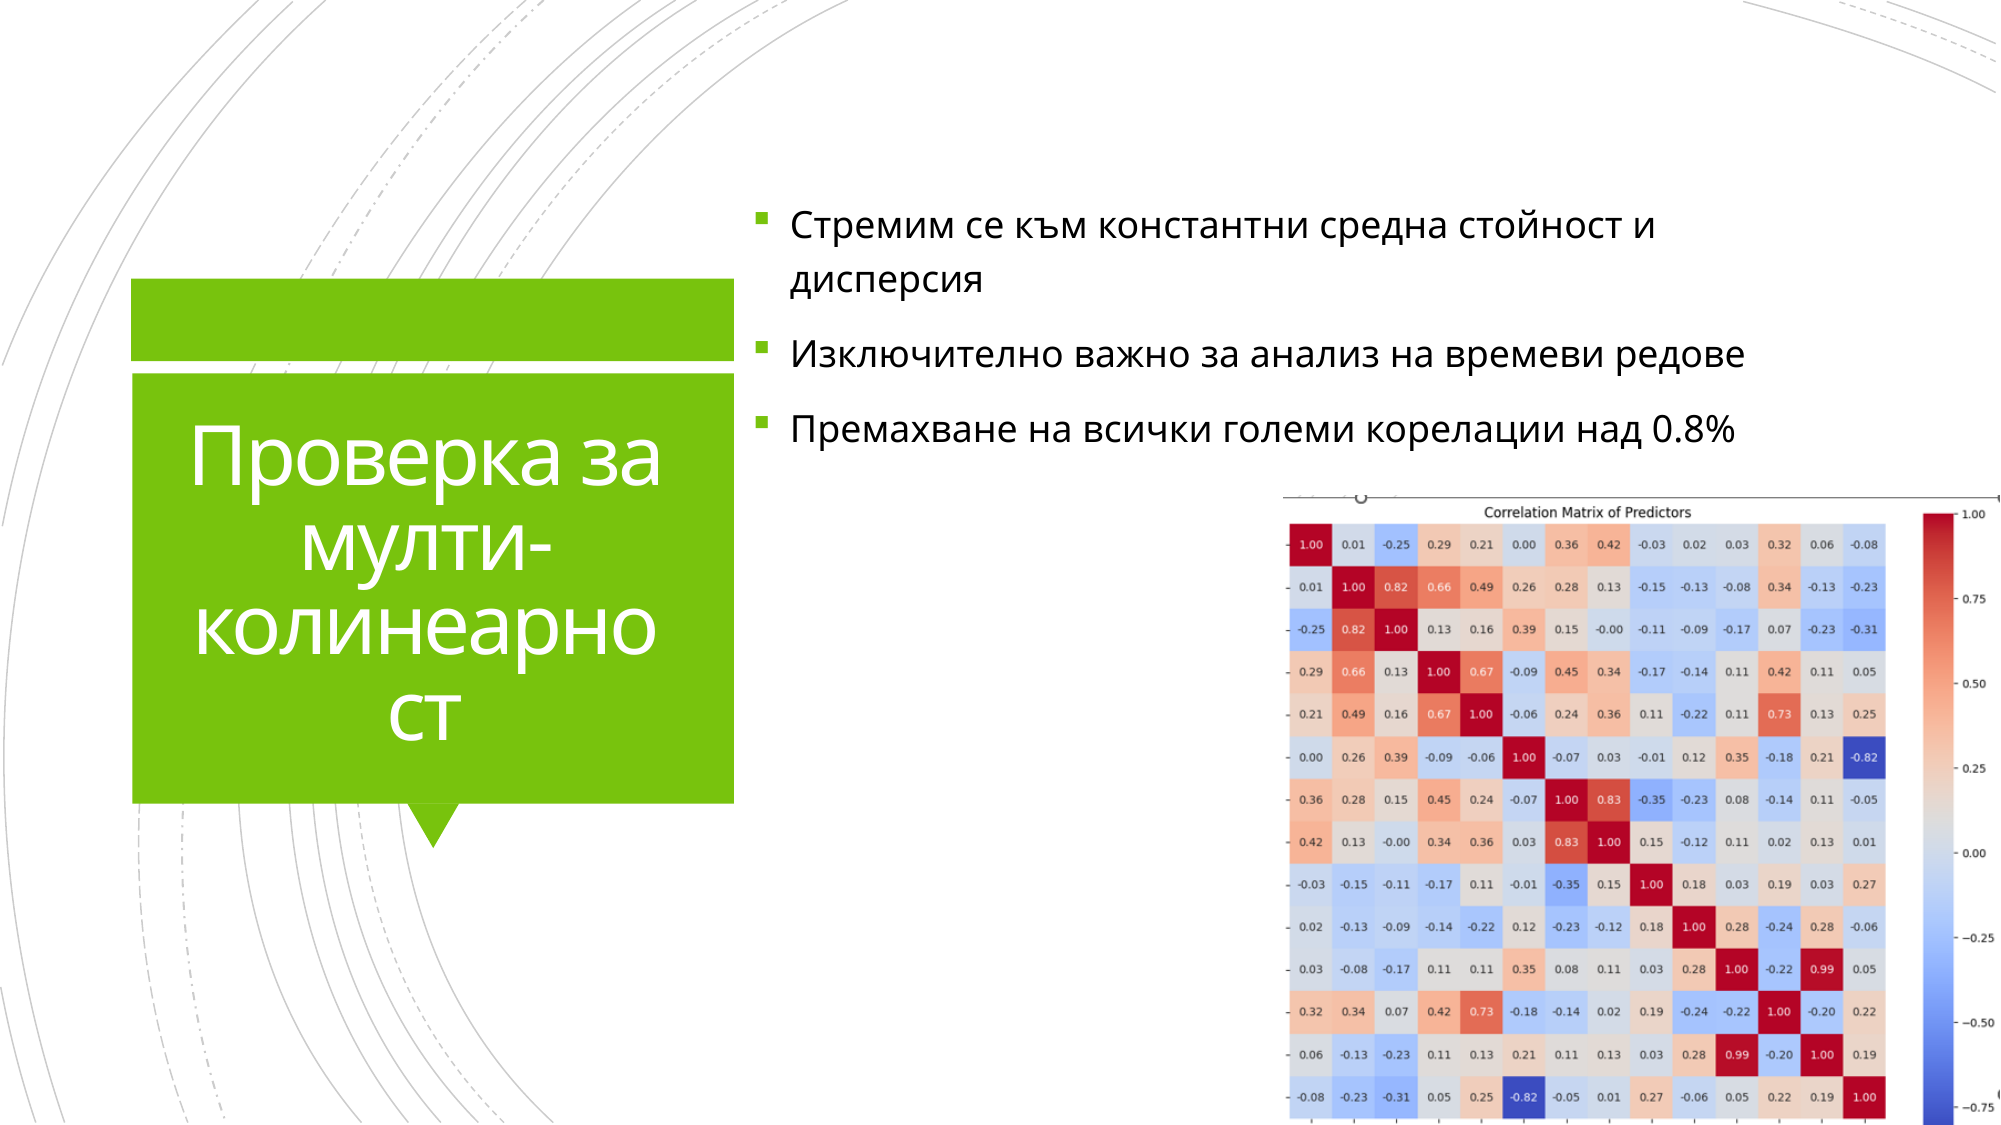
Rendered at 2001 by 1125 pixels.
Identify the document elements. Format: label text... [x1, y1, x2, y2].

title Проверка за мулти-колинеарност [145, 385, 704, 789]
list Стремим се към константни средна стойност и дисперсия Изключително важно за анализ на времеви редове Премахване на всички големи корелации над 0.8% [737, 131, 1870, 660]
picture [1283, 494, 2000, 1125]
